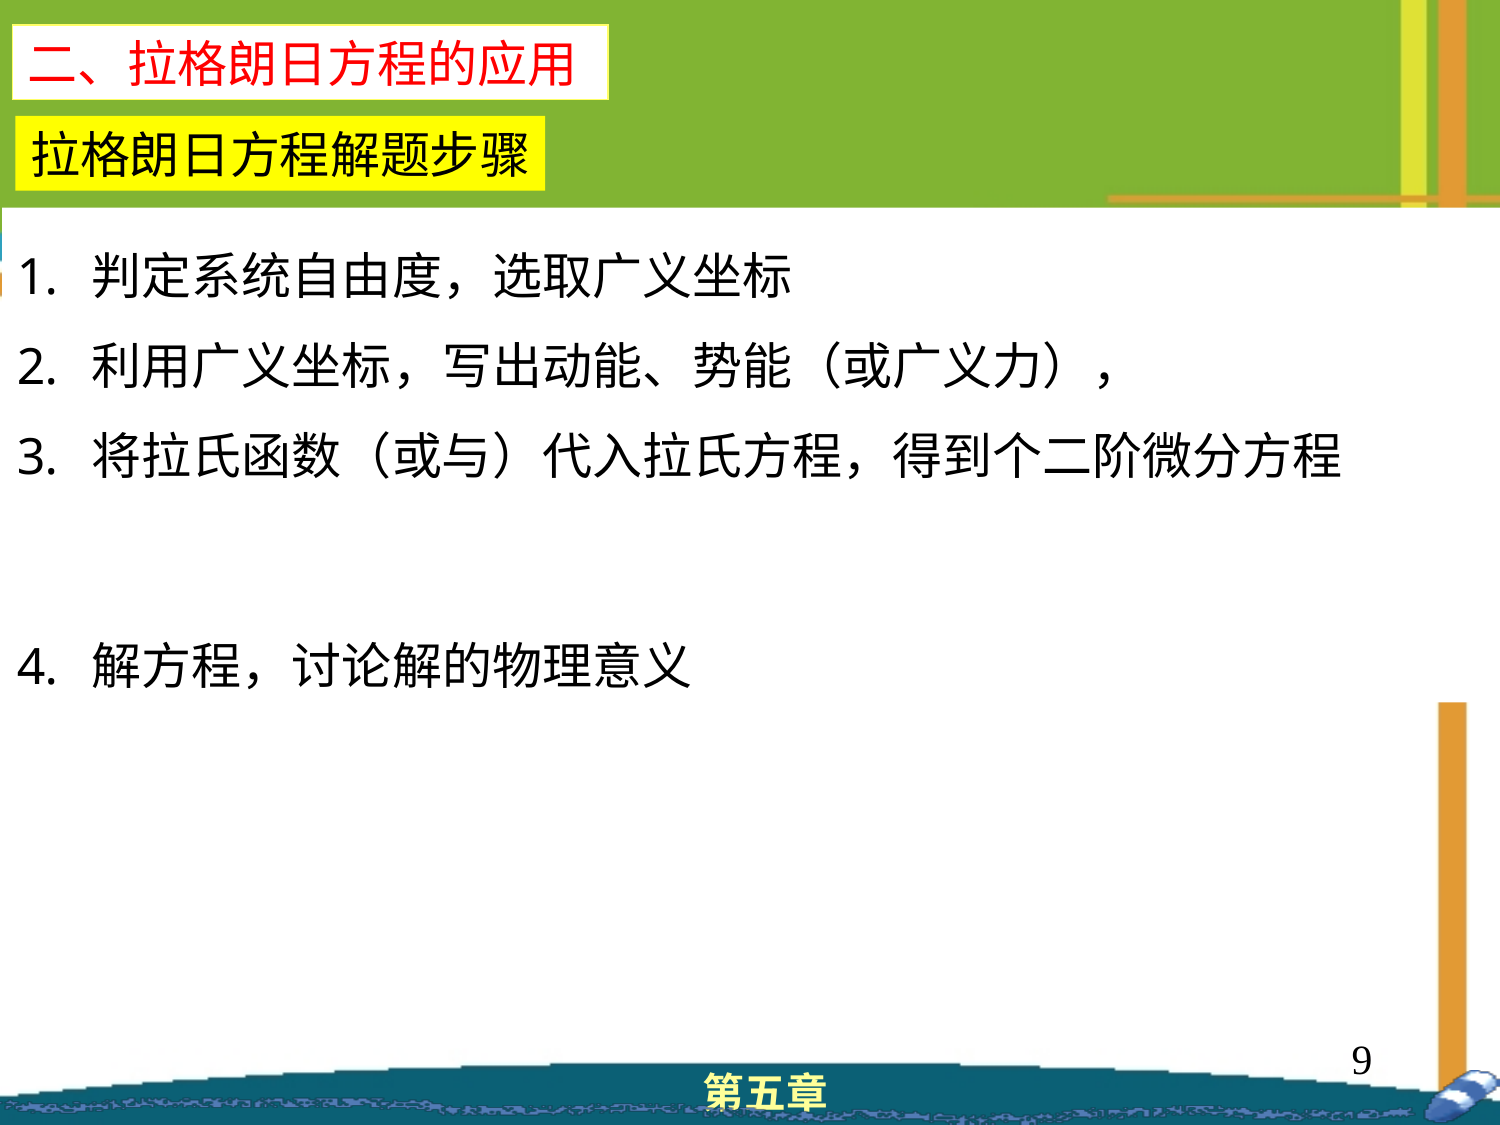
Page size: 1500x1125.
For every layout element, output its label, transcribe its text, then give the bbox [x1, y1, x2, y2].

text_box 二、拉格朗日方程的应用 [12, 24, 609, 100]
picture [0, 0, 1500, 1125]
text_box 拉格朗日方程解题步骤 [15, 115, 546, 191]
slide_number 9 [1074, 1025, 1388, 1070]
